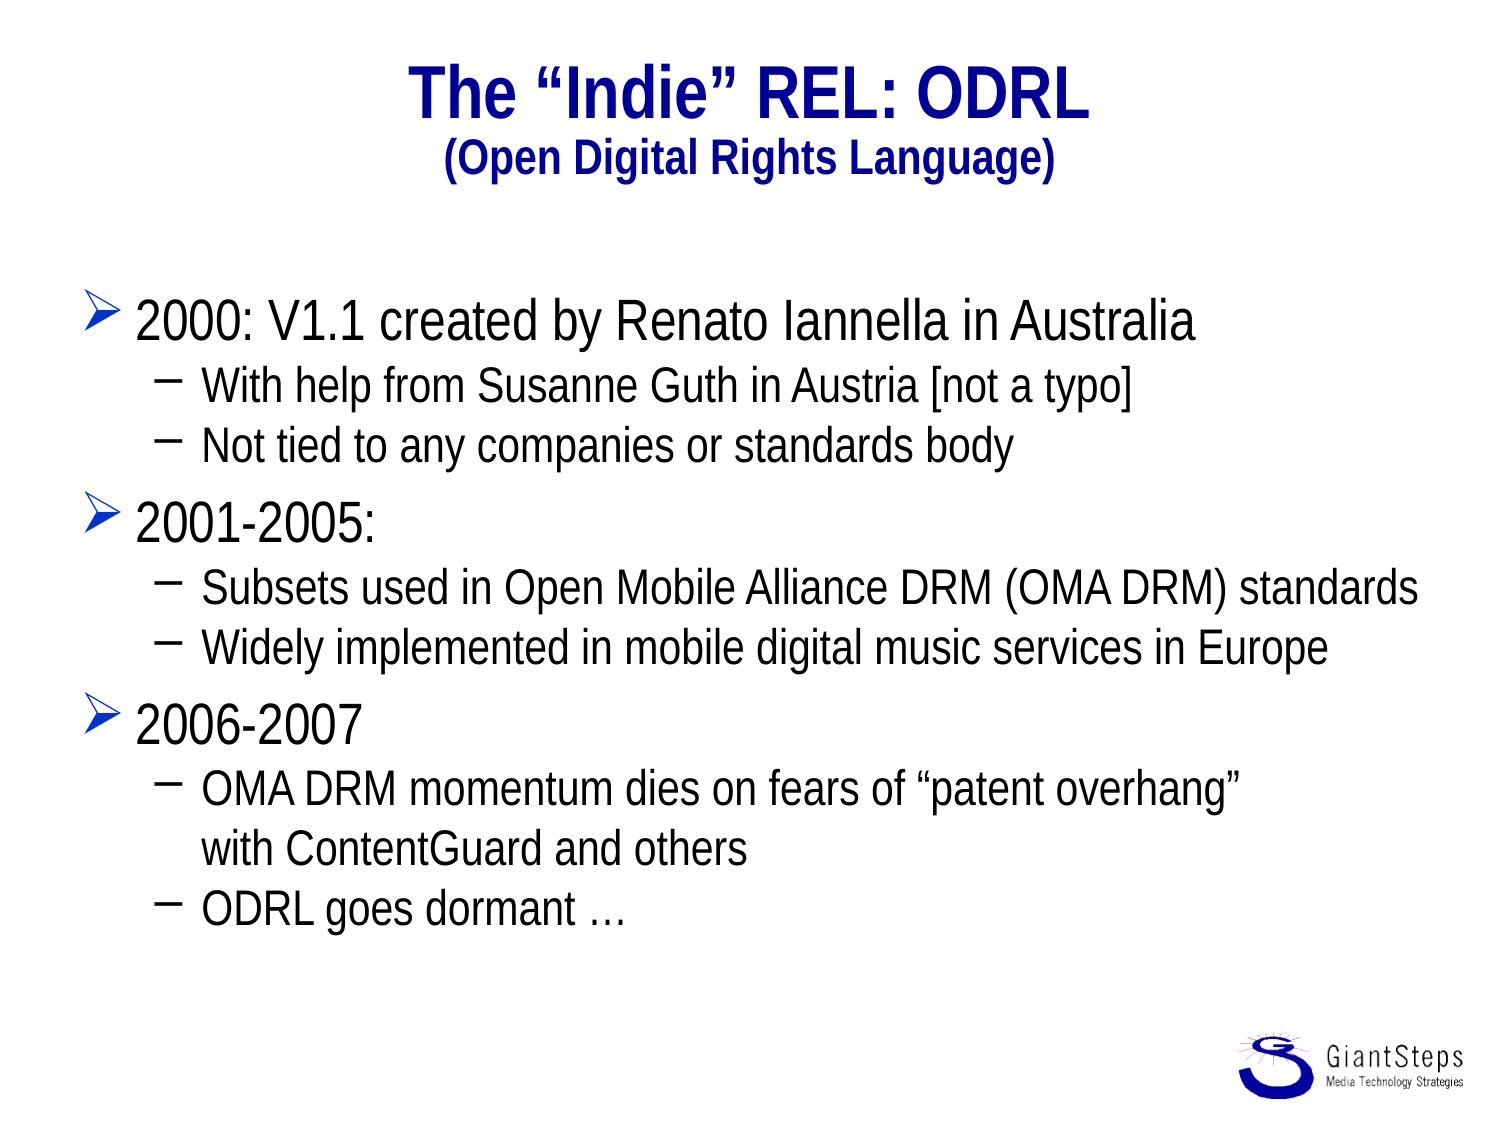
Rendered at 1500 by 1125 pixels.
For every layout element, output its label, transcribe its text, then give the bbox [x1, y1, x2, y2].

title The “Indie” REL: ODRL (Open Digital Rights Language) [37, 49, 1463, 163]
list 2000: V1.1 created by Renato Iannella in Australia With help from Susanne Guth in Austria [not a typo] Not tied to any companies or standards body 2001-2005: Subsets used in Open Mobile Alliance DRM (OMA DRM) standards Widely implemented in mobile digital music services in Europe 2006-2007 OMA DRM momentum dies on fears of “patent overhang” with ContentGuard and others ODRL goes dormant … [37, 274, 1463, 988]
picture [1237, 1032, 1463, 1099]
